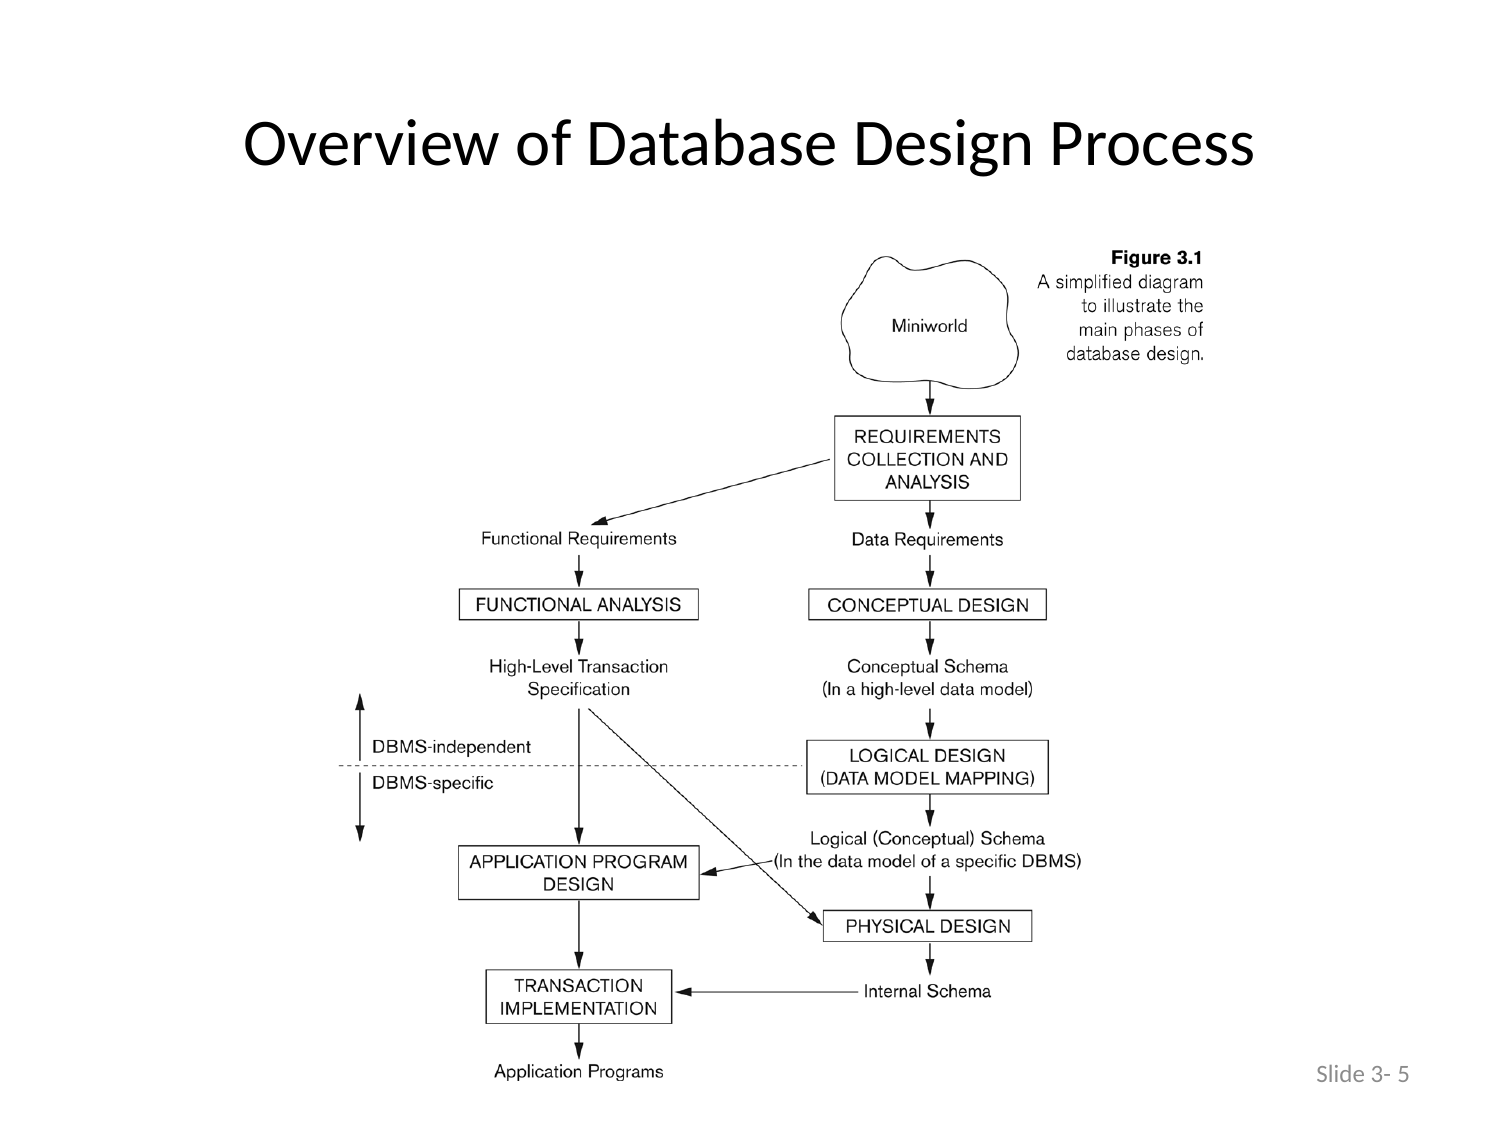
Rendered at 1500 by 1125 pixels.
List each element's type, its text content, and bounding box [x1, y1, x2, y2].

slide_number Slide 3- 5 [1074, 1042, 1425, 1103]
picture [337, 249, 1203, 1081]
title Overview of Database Design Process [75, 45, 1425, 233]
